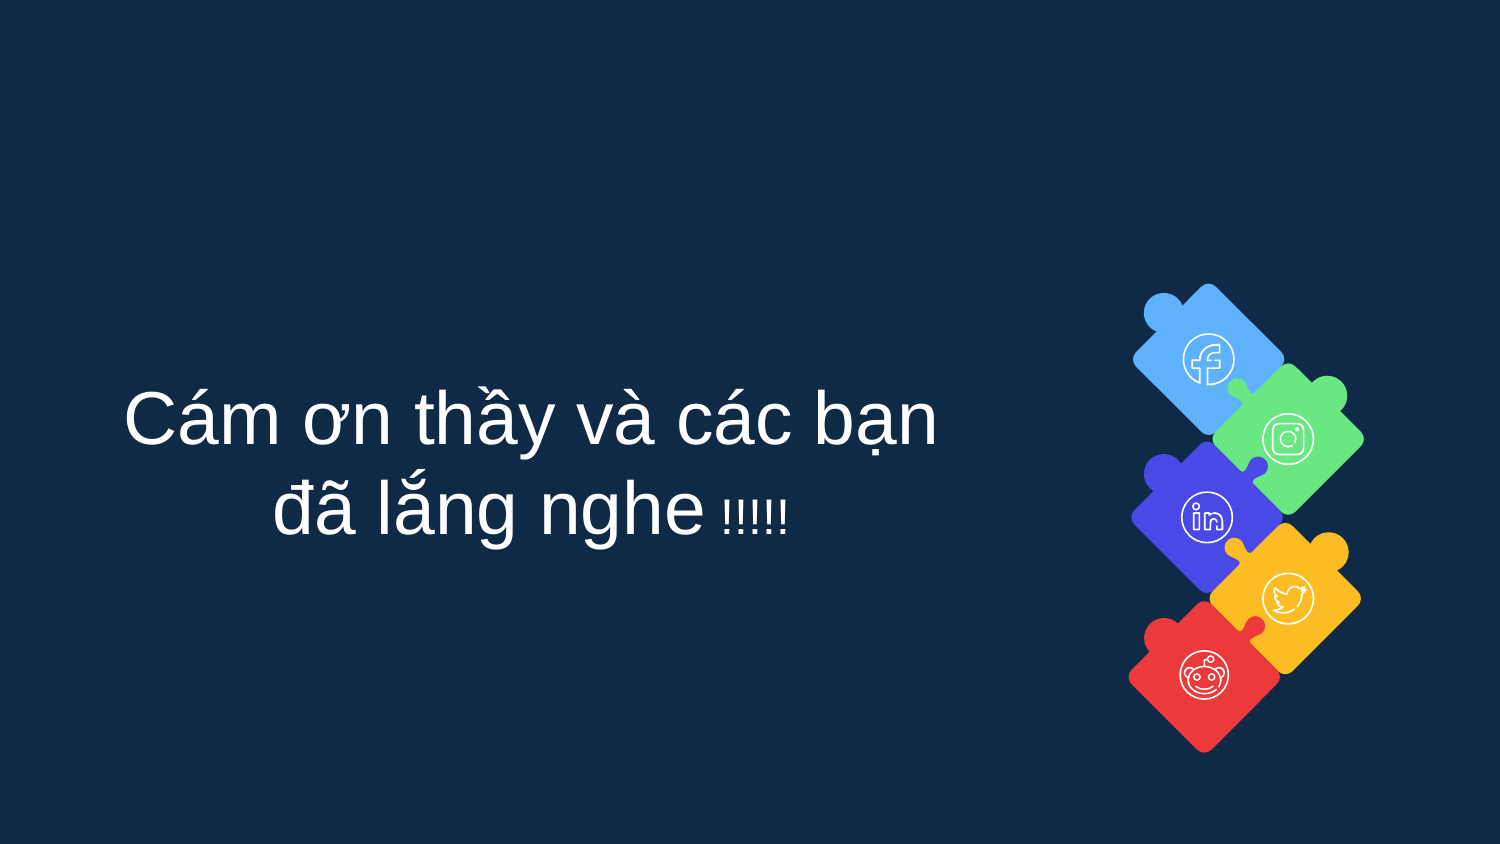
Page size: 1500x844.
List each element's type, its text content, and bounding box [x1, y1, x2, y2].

title Cám ơn thầy và các bạn đã lắng nghe !!!!! [88, 354, 975, 434]
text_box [1127, 283, 1366, 753]
